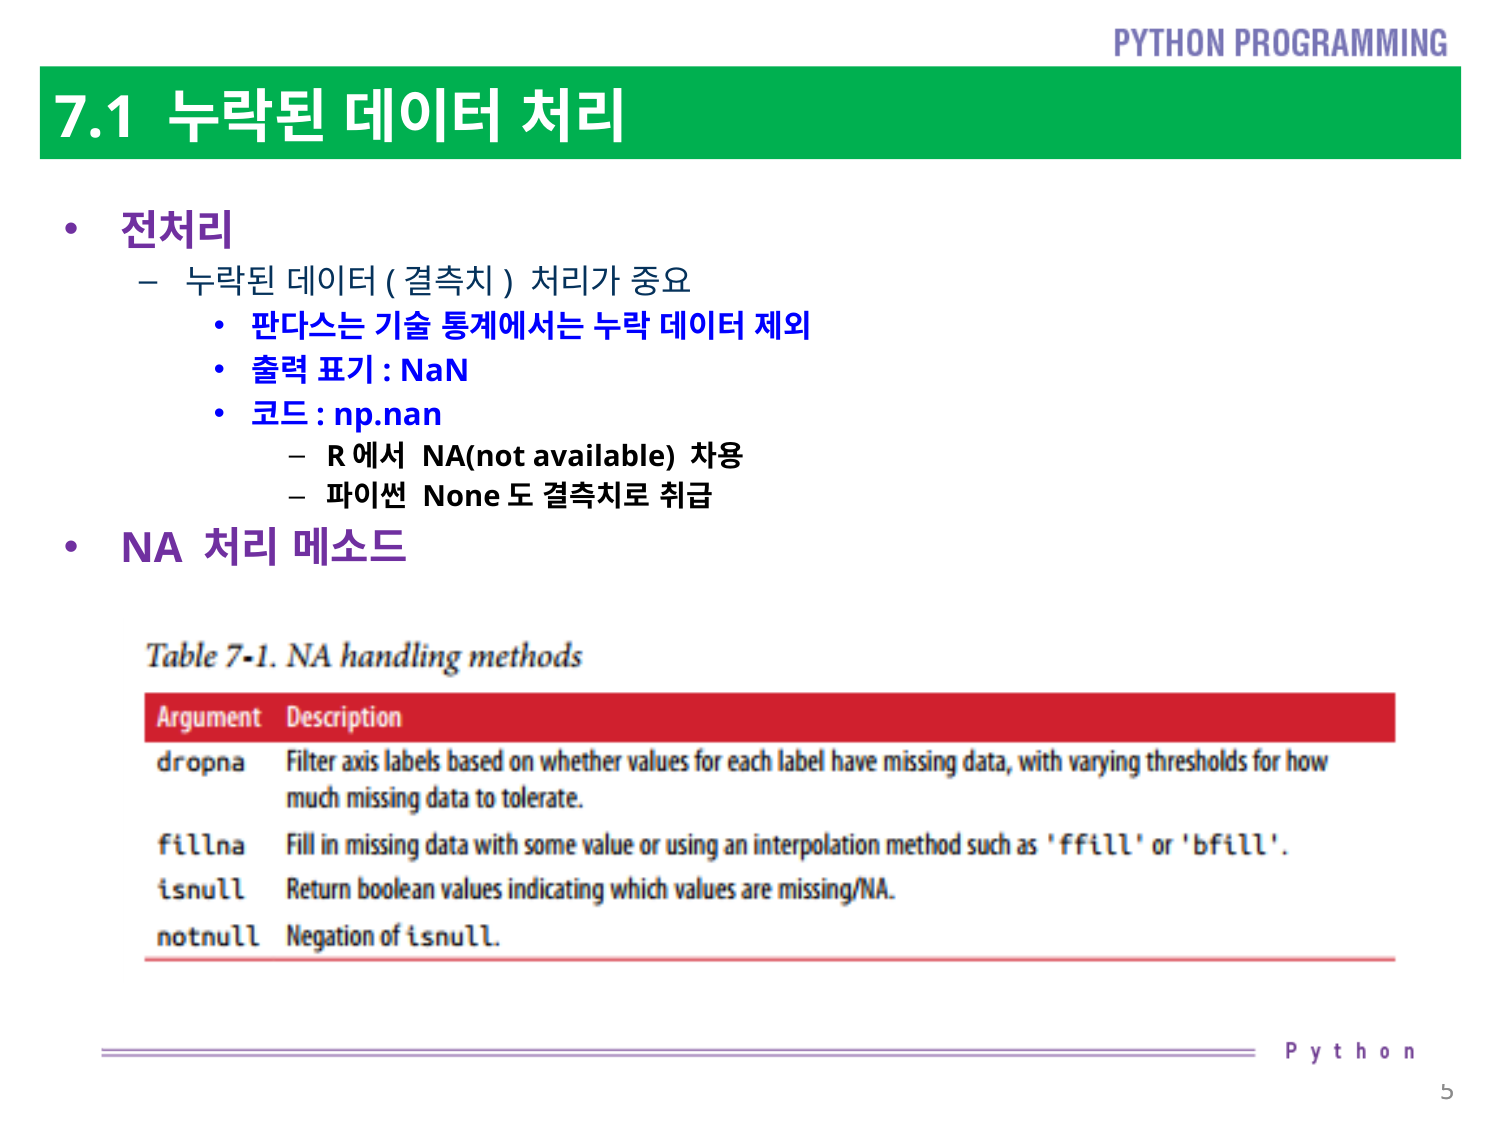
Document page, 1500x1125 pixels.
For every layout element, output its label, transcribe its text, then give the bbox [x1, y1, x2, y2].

list 전처리 누락된 데이터(결측치) 처리가 중요 판다스는 기술 통계에서는 누락 데이터 제외 출력 표기: NaN 코드: np.nan R에서 NA(not available) 차용 파이썬 None도 결측치로 취급 NA 처리 메소드 [48, 195, 1461, 1041]
picture [18, 1020, 1483, 1084]
picture [122, 618, 1417, 983]
slide_number 5 [1119, 1071, 1470, 1112]
picture [1106, 13, 1462, 66]
title 7.1 누락된 데이터 처리 [39, 76, 1444, 152]
